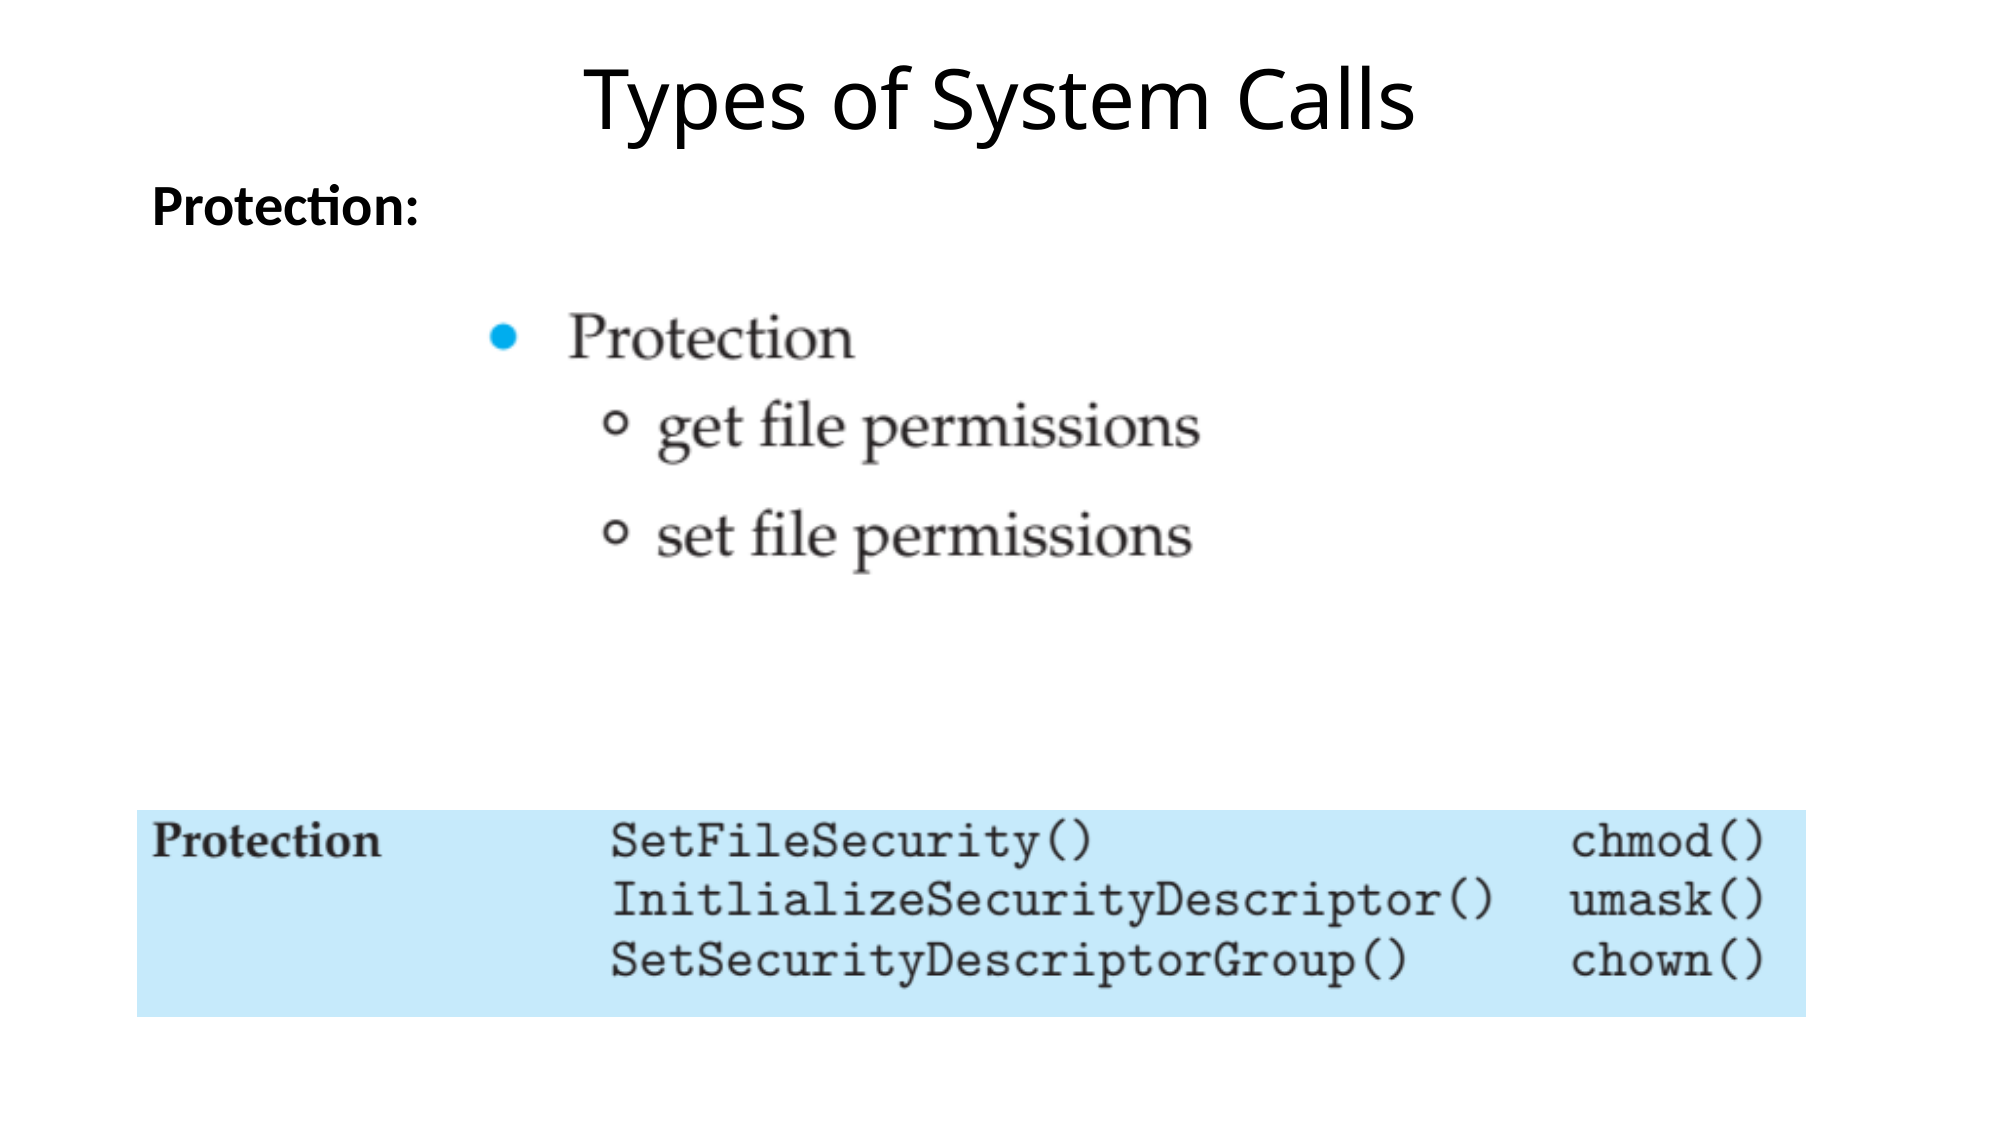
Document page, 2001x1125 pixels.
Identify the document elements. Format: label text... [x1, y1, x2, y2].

picture [474, 311, 1262, 594]
title Types of System Calls [137, 24, 1863, 167]
picture [137, 810, 1806, 1017]
list Protection: [137, 167, 1863, 1088]
